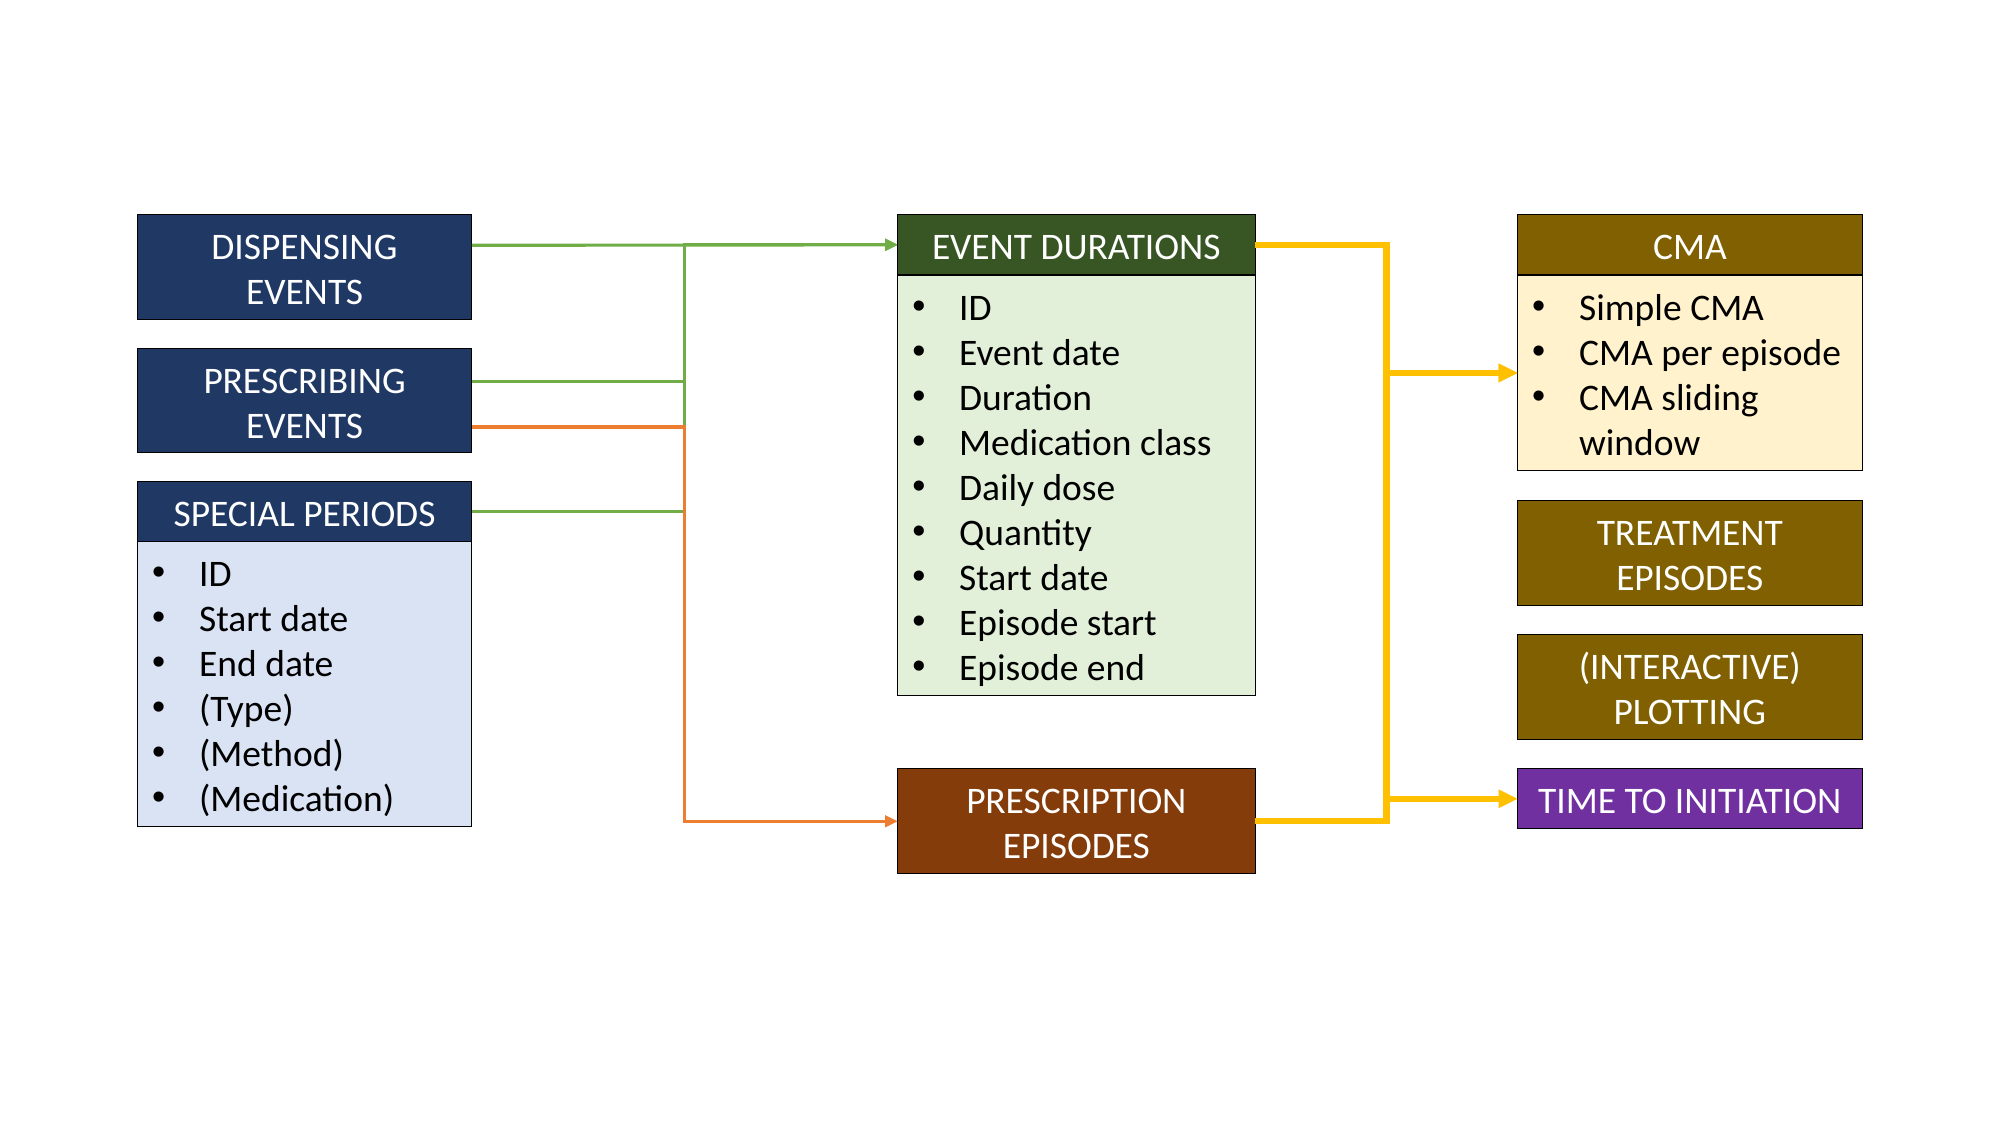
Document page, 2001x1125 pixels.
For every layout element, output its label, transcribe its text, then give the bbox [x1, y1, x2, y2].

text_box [1255, 245, 1518, 374]
text_box PRESCRIBING EVENTS [137, 348, 471, 453]
text_box ID Event date Duration Medication class Daily dose Quantity Start date Episode start Episode end [898, 275, 1255, 696]
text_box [471, 426, 898, 822]
text_box EVENT DURATIONS [897, 214, 1256, 275]
text_box TREATMENT EPISODES [1518, 500, 1863, 606]
text_box CMA [1517, 214, 1863, 275]
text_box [1255, 799, 1518, 822]
text_box SPECIAL PERIODS [137, 481, 471, 541]
text_box DISPENSING EVENTS [137, 214, 472, 320]
text_box Simple CMA CMA per episode CMA sliding window [1518, 275, 1863, 471]
text_box TIME TO INITIATION [1517, 768, 1863, 829]
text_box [471, 382, 898, 426]
text_box PRESCRIPTION EPISODES [897, 768, 1256, 874]
text_box (INTERACTIVE) PLOTTING [1518, 634, 1863, 740]
text_box ID Start date End date (Type) (Method) (Medication) [137, 541, 472, 827]
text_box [1255, 374, 1518, 799]
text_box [471, 246, 898, 382]
